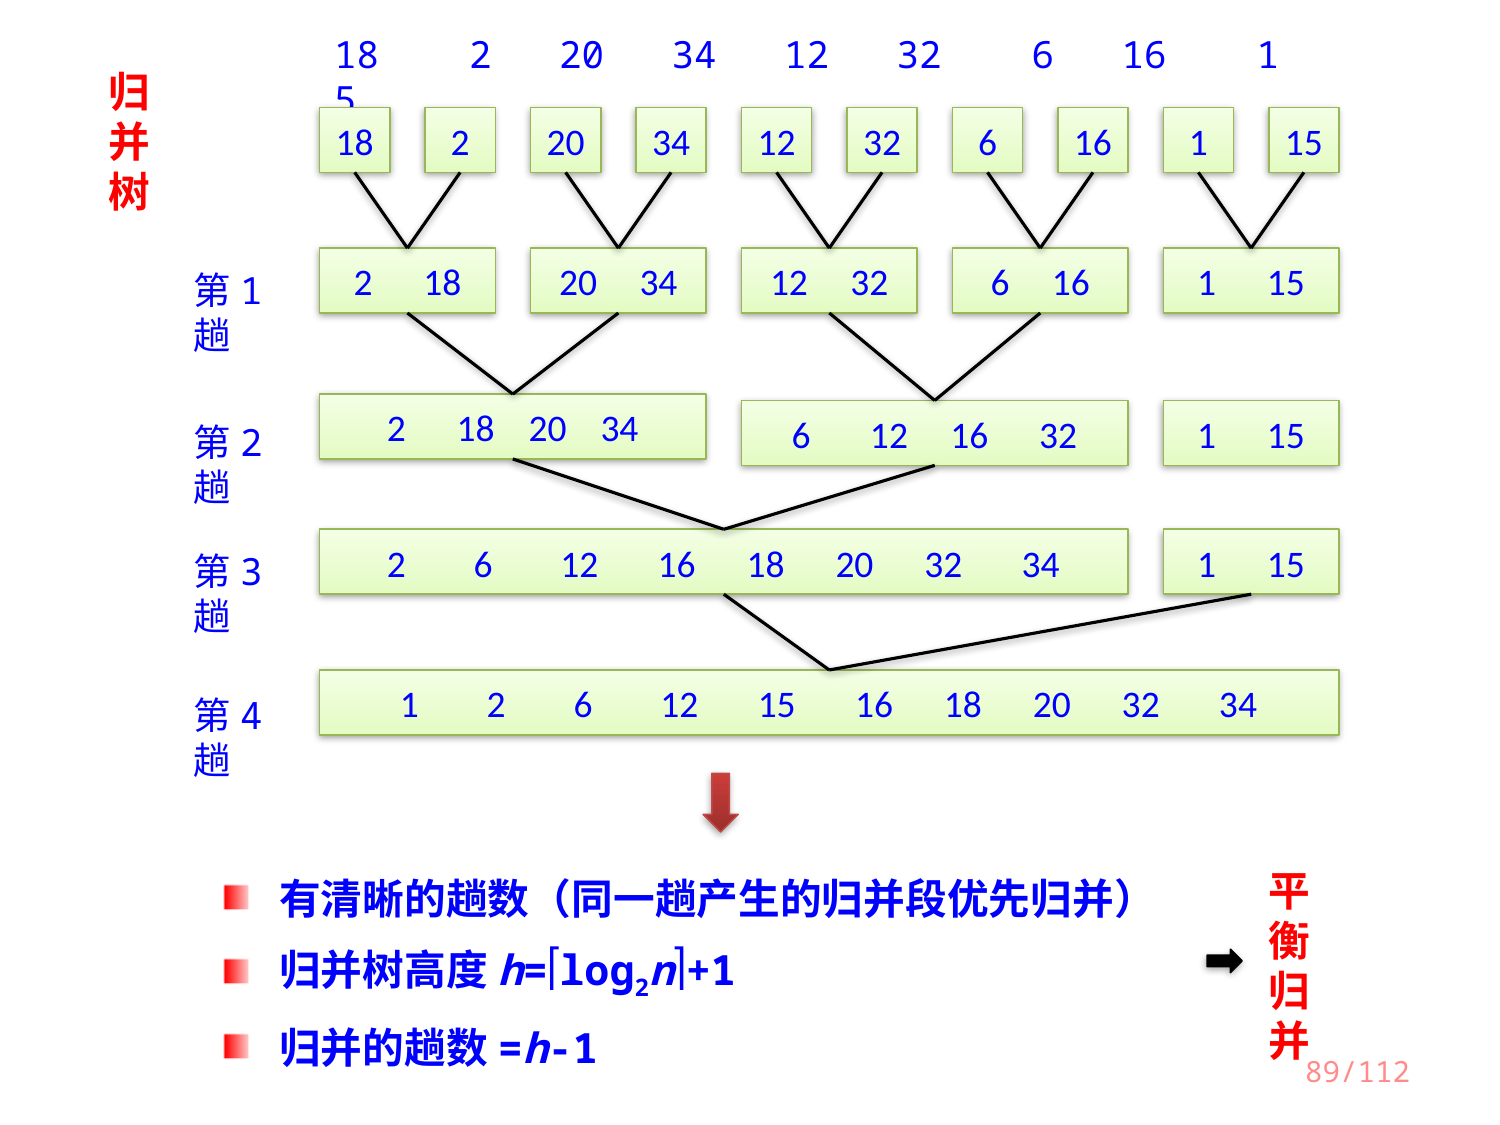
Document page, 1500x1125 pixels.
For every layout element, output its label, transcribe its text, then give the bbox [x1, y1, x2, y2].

picture [222, 1032, 252, 1062]
text_box 归并树 [93, 58, 164, 224]
text_box 平衡归并 [1253, 857, 1336, 1042]
text_box [1206, 948, 1243, 974]
text_box 有清晰的趟数（同一趟产生的归并段优先归并） 归并树高度h=log2n+1 归并的趟数=h-1 [197, 853, 1197, 1092]
picture [222, 883, 252, 913]
picture [222, 957, 252, 987]
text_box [178, 23, 1407, 746]
slide_number 89/112 [1242, 1042, 1425, 1103]
text_box [702, 772, 739, 833]
